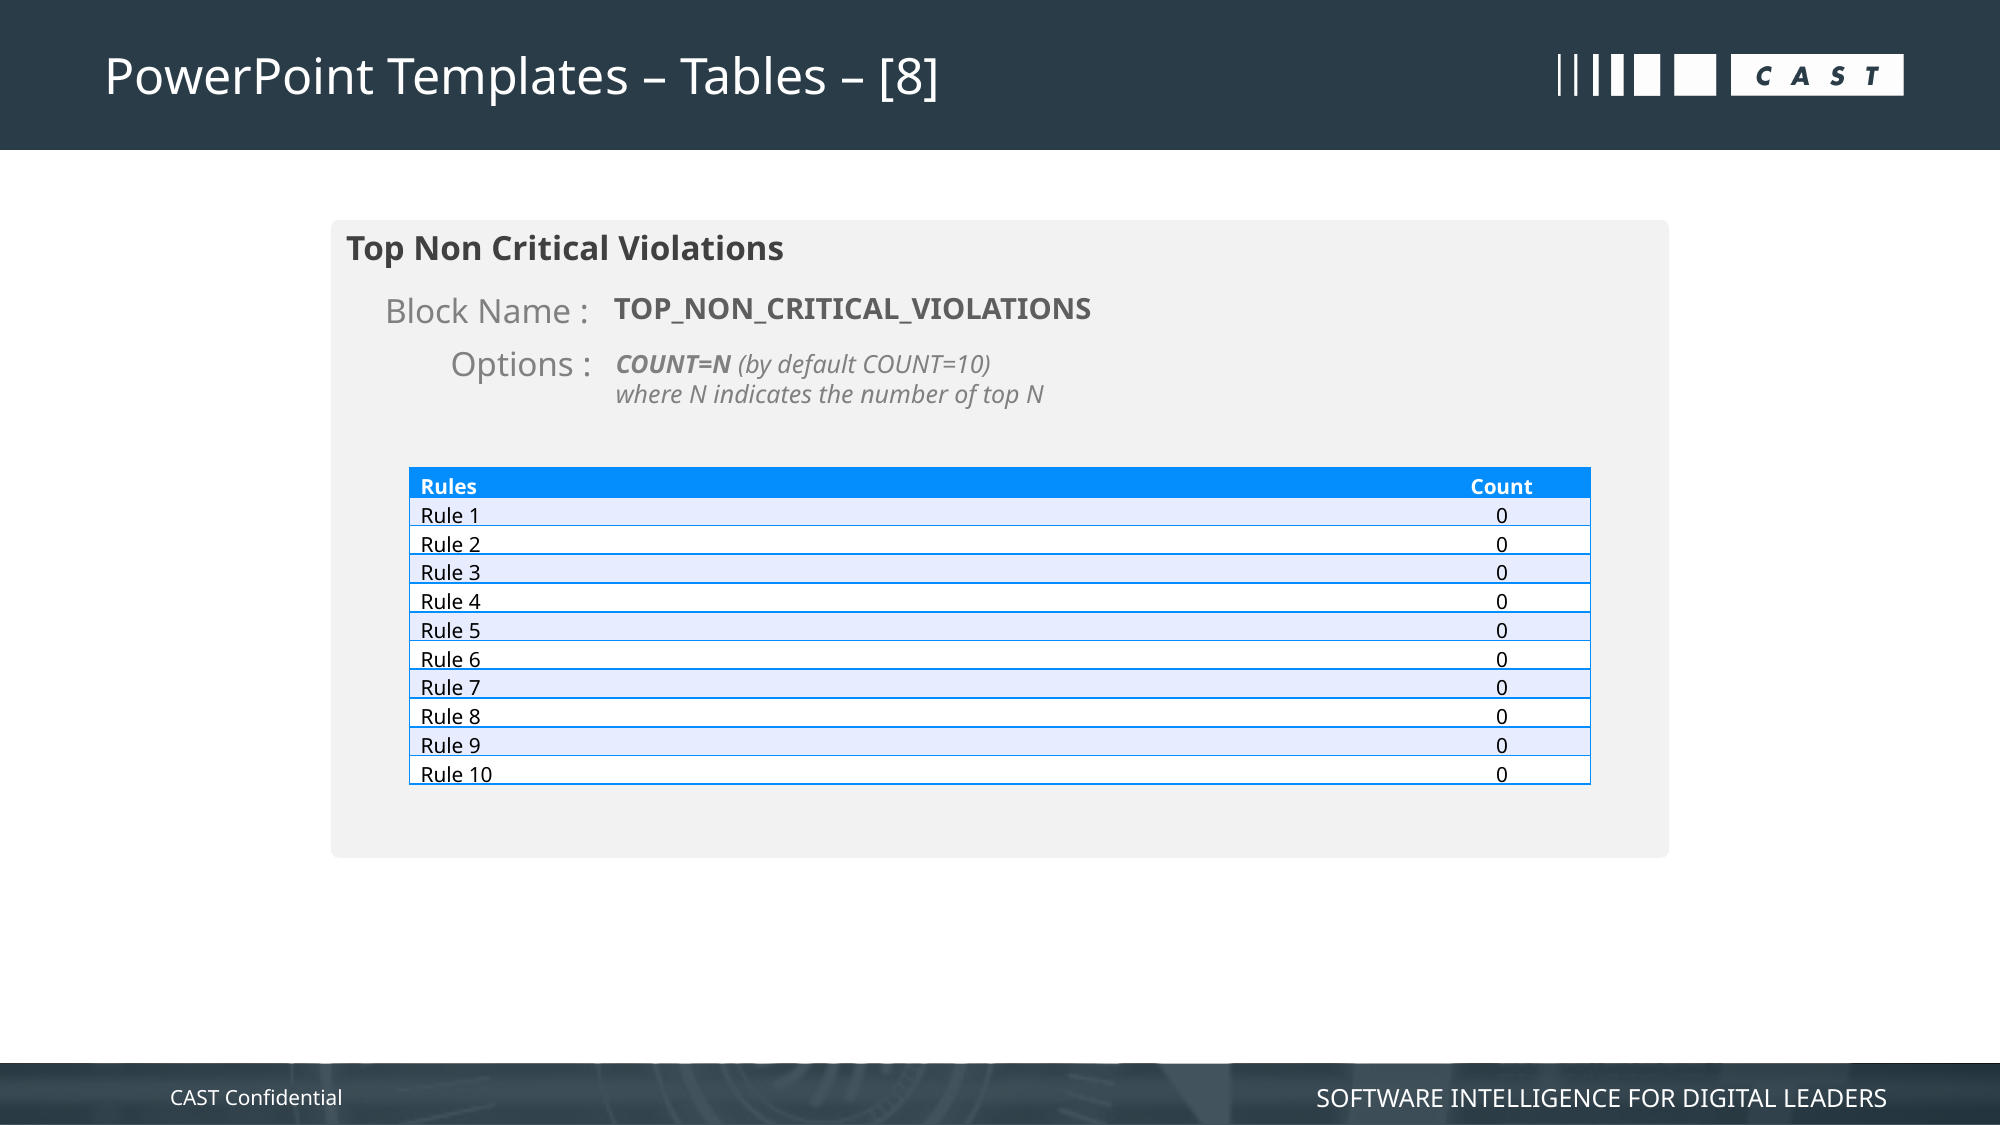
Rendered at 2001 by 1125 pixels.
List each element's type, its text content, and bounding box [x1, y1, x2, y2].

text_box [316, 219, 1689, 858]
title PowerPoint Templates – Tables – [8] [89, 6, 1527, 150]
picture [1558, 54, 1904, 96]
